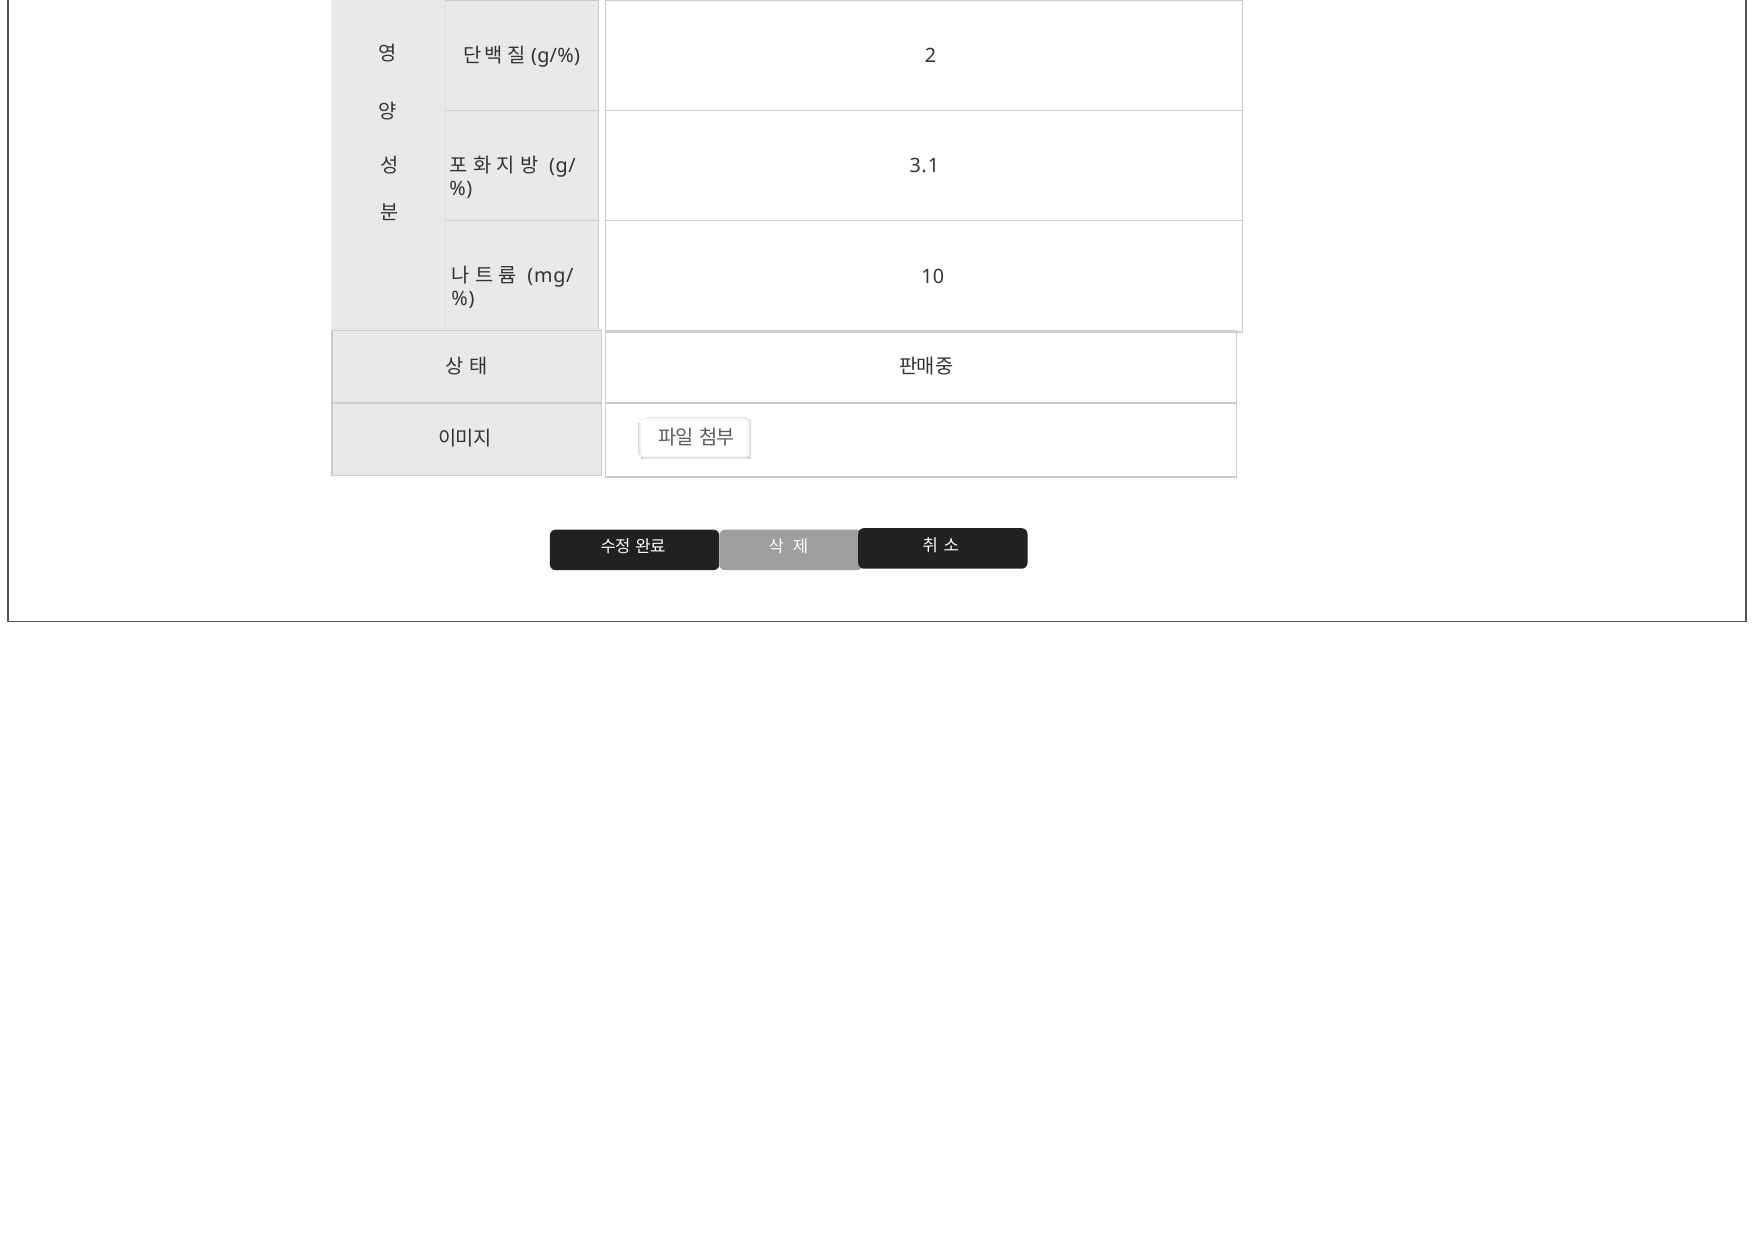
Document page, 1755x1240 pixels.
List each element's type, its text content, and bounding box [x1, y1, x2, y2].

text_box 포 화 지 방 (g/%) [447, 152, 596, 200]
text_box 판매중 [897, 353, 958, 378]
text_box 영 양 [374, 40, 400, 123]
text_box 단 백 질(g/%) [460, 42, 582, 67]
text_box [719, 529, 861, 571]
text_box 나 트 륨 (mg/%) [449, 262, 594, 310]
text_box [446, 111, 598, 219]
text_box [858, 528, 1028, 569]
text_box 상 태 [443, 353, 494, 378]
text_box [331, 0, 446, 330]
text_box 3.1 [907, 152, 941, 177]
text_box 10 [919, 263, 947, 288]
text_box 파일 첨부 [656, 424, 740, 449]
text_box 취 소 [920, 534, 966, 555]
text_box [549, 529, 719, 571]
text_box 성 분 [378, 152, 400, 224]
text_box 이미지 [436, 425, 497, 450]
text_box 삭 제 [766, 536, 816, 557]
text_box [333, 331, 601, 402]
text_box [638, 415, 752, 459]
text_box 2 [922, 42, 939, 67]
text_box [446, 1, 598, 109]
text_box [446, 221, 598, 329]
text_box [333, 403, 601, 475]
text_box 수정 완료 [598, 536, 671, 557]
